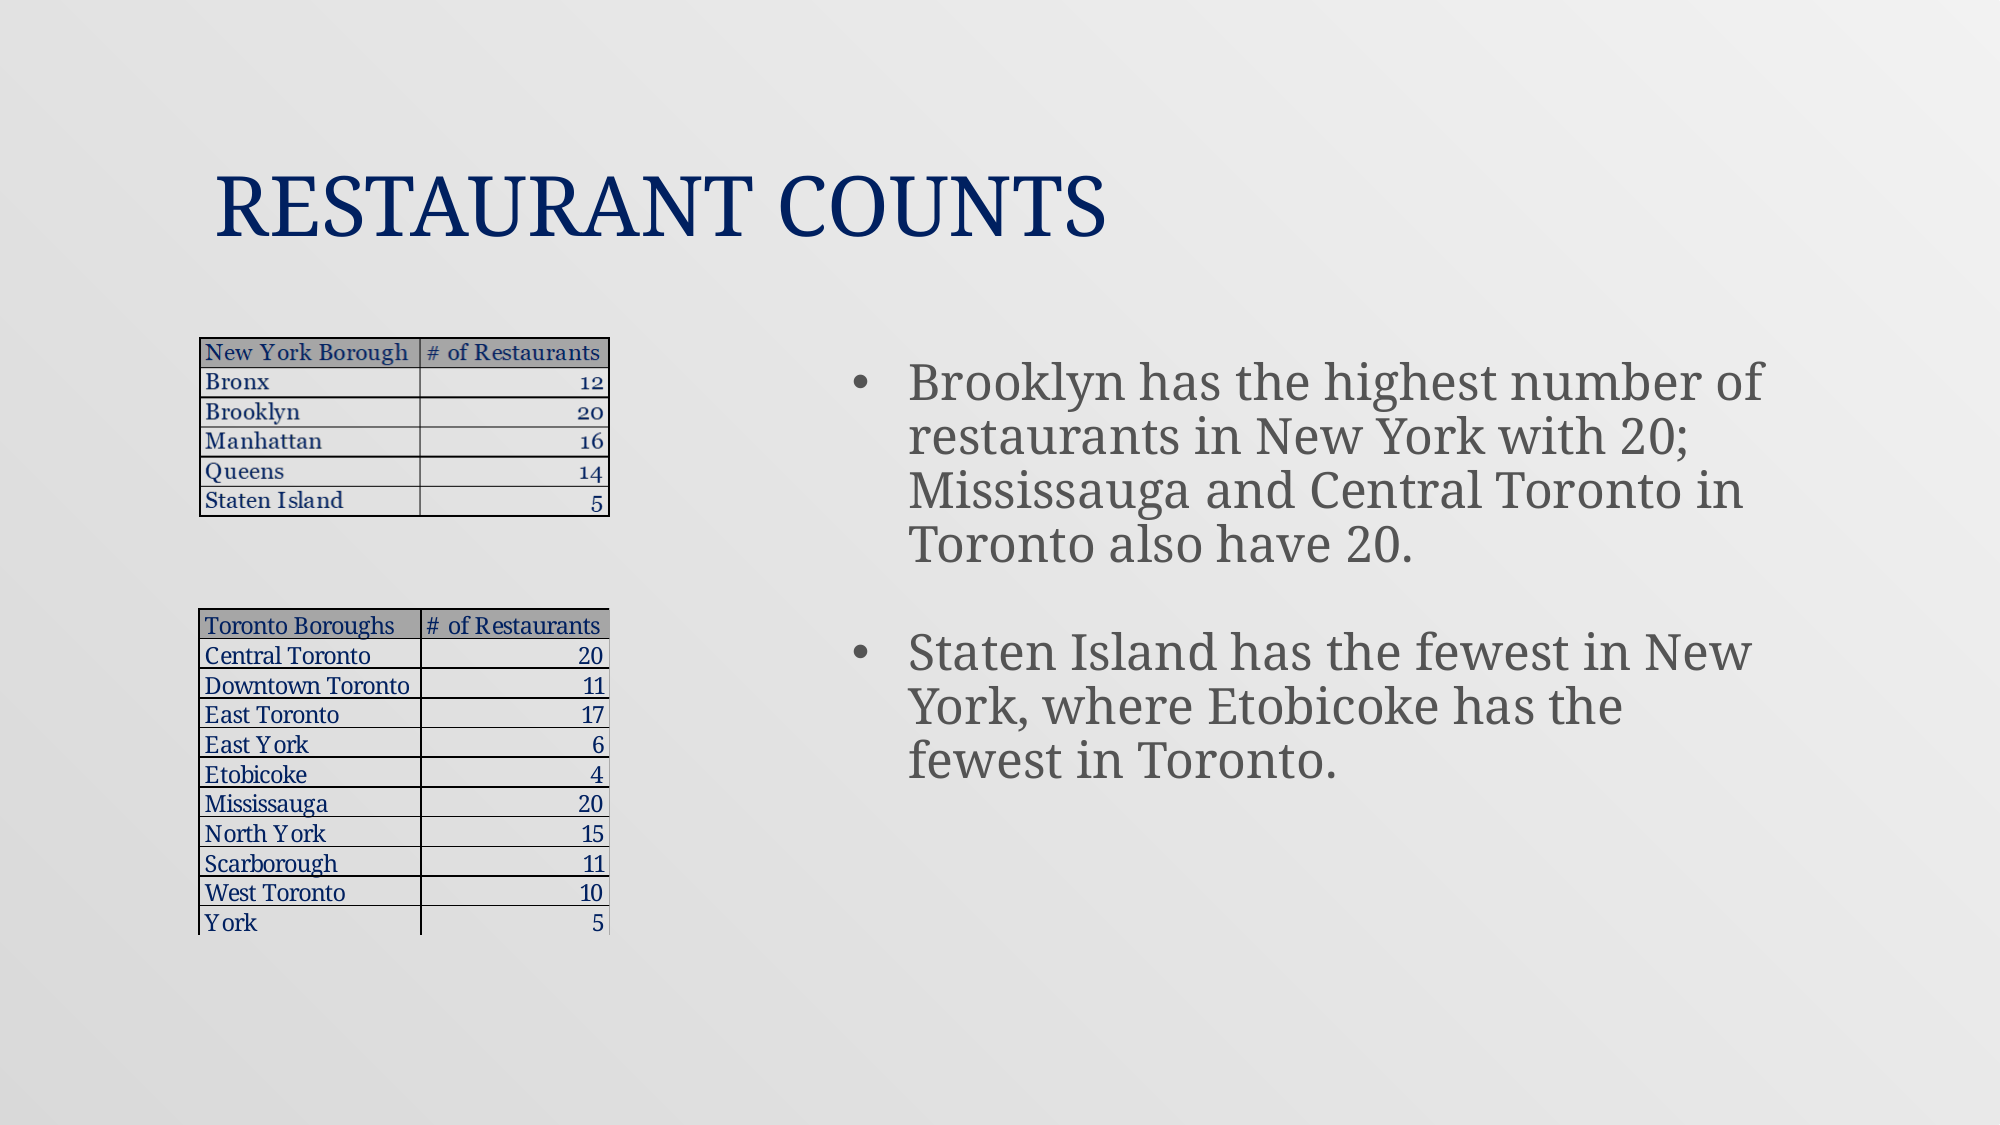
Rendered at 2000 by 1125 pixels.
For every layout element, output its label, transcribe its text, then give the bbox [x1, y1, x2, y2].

title Restaurant Counts [199, 45, 1800, 263]
picture [198, 608, 611, 937]
text_box Brooklyn has the highest number of restaurants in New York with 20; Mississauga and Central Toronto in Toronto also have 20. Staten Island has the fewest in New York, where Etobicoke has the fewest in Toronto. [837, 349, 1800, 851]
picture [199, 337, 611, 518]
